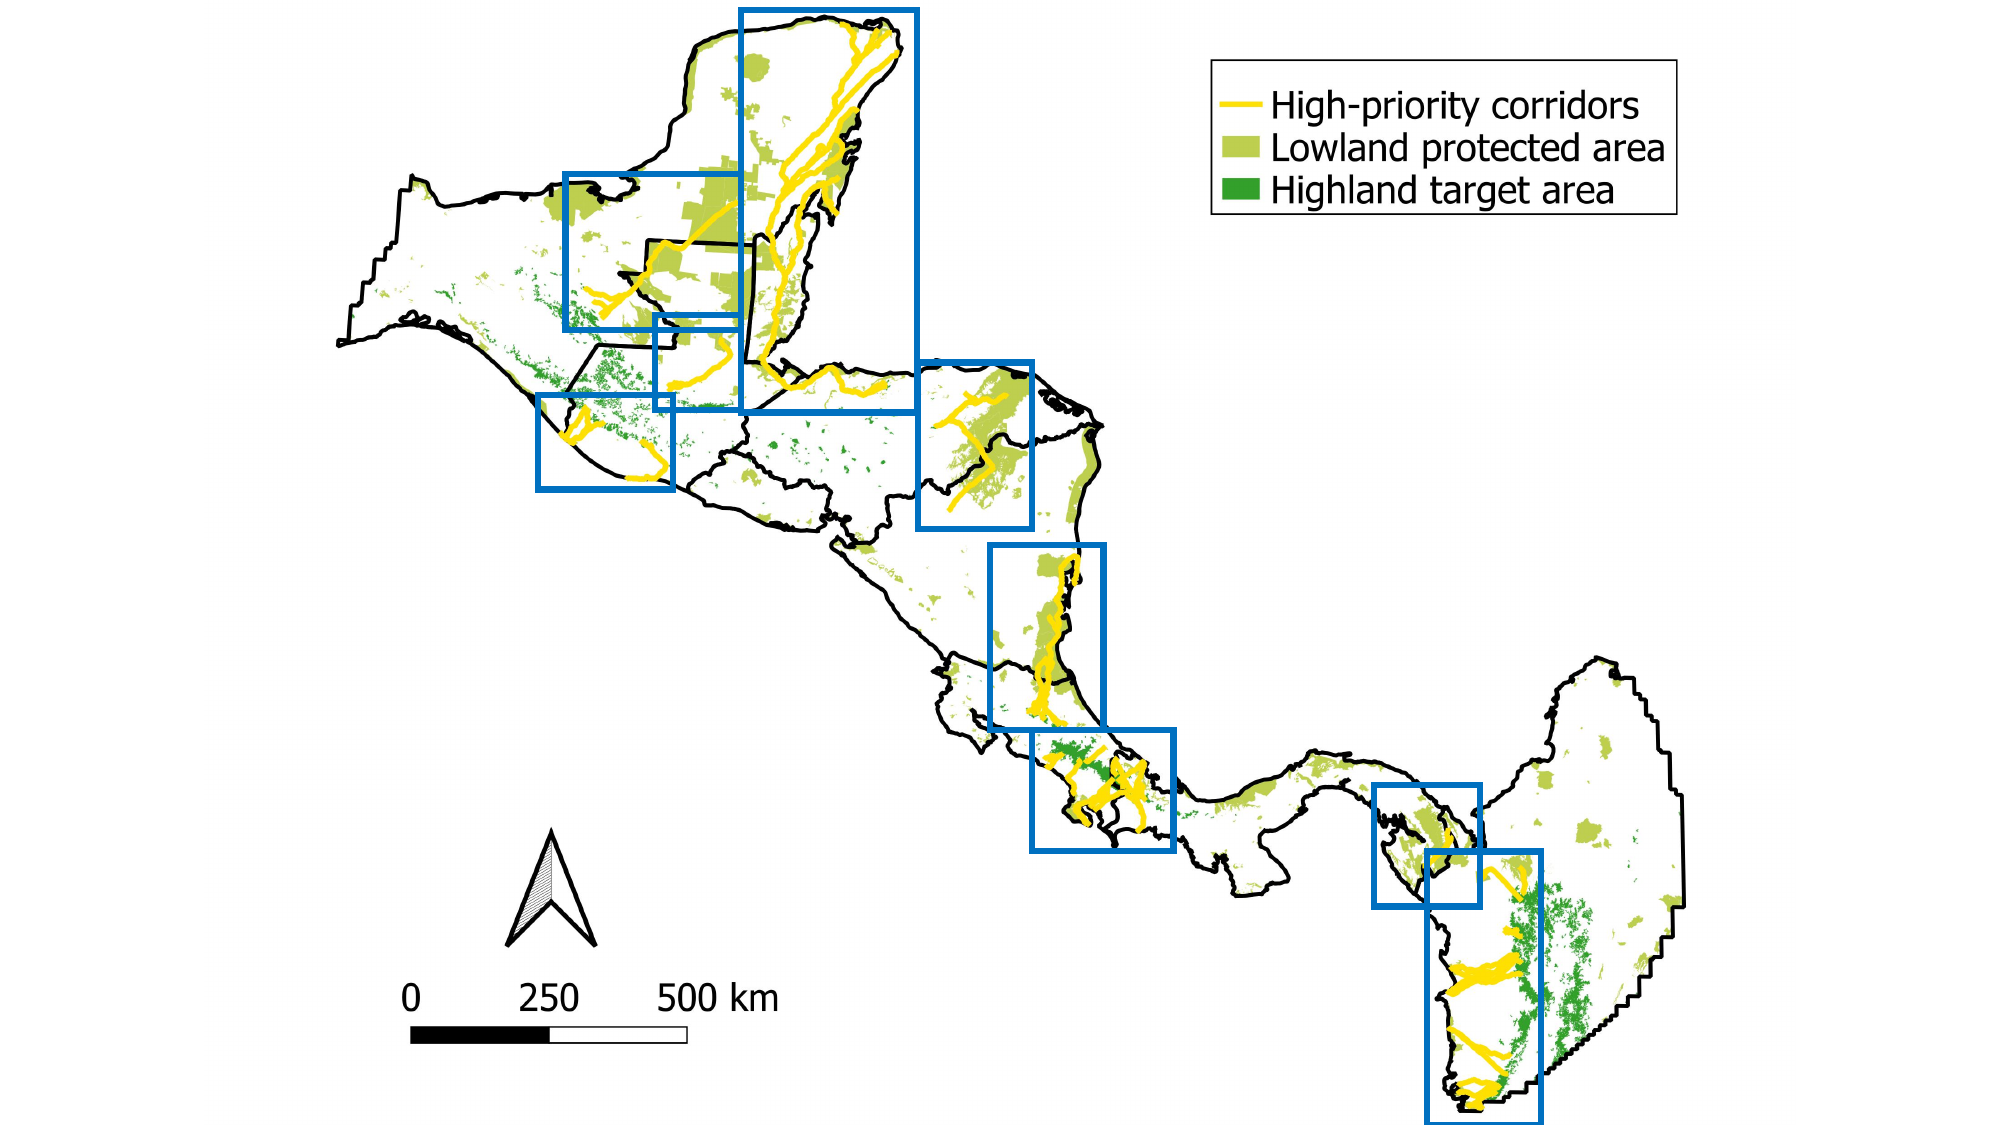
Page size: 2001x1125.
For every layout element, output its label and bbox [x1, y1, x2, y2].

picture [204, 0, 1796, 1125]
